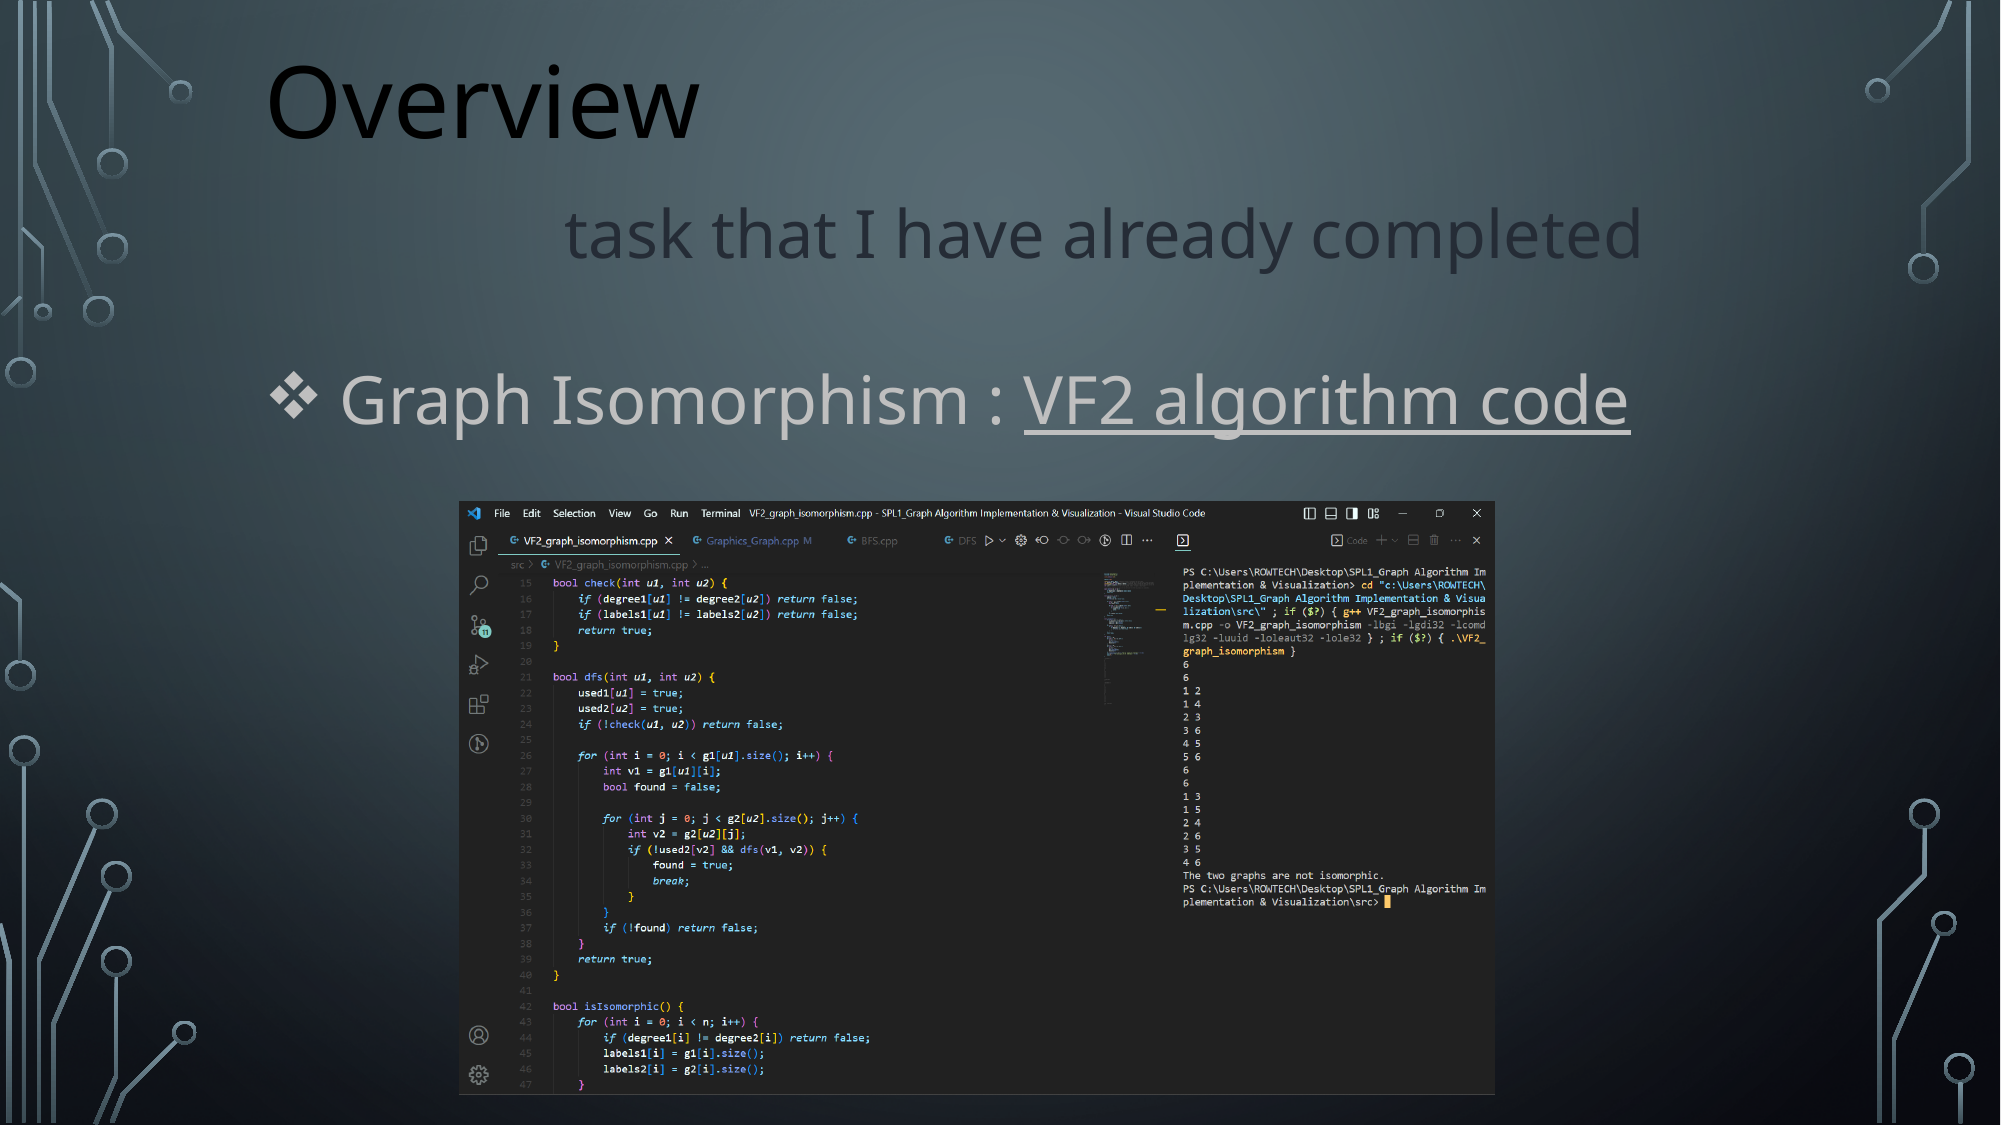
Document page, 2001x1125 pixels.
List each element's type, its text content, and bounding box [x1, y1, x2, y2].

text_box Overview task that I have already completed Graph Isomorphism : VF2 algorithm code [249, 30, 1865, 457]
picture [459, 500, 1495, 1095]
